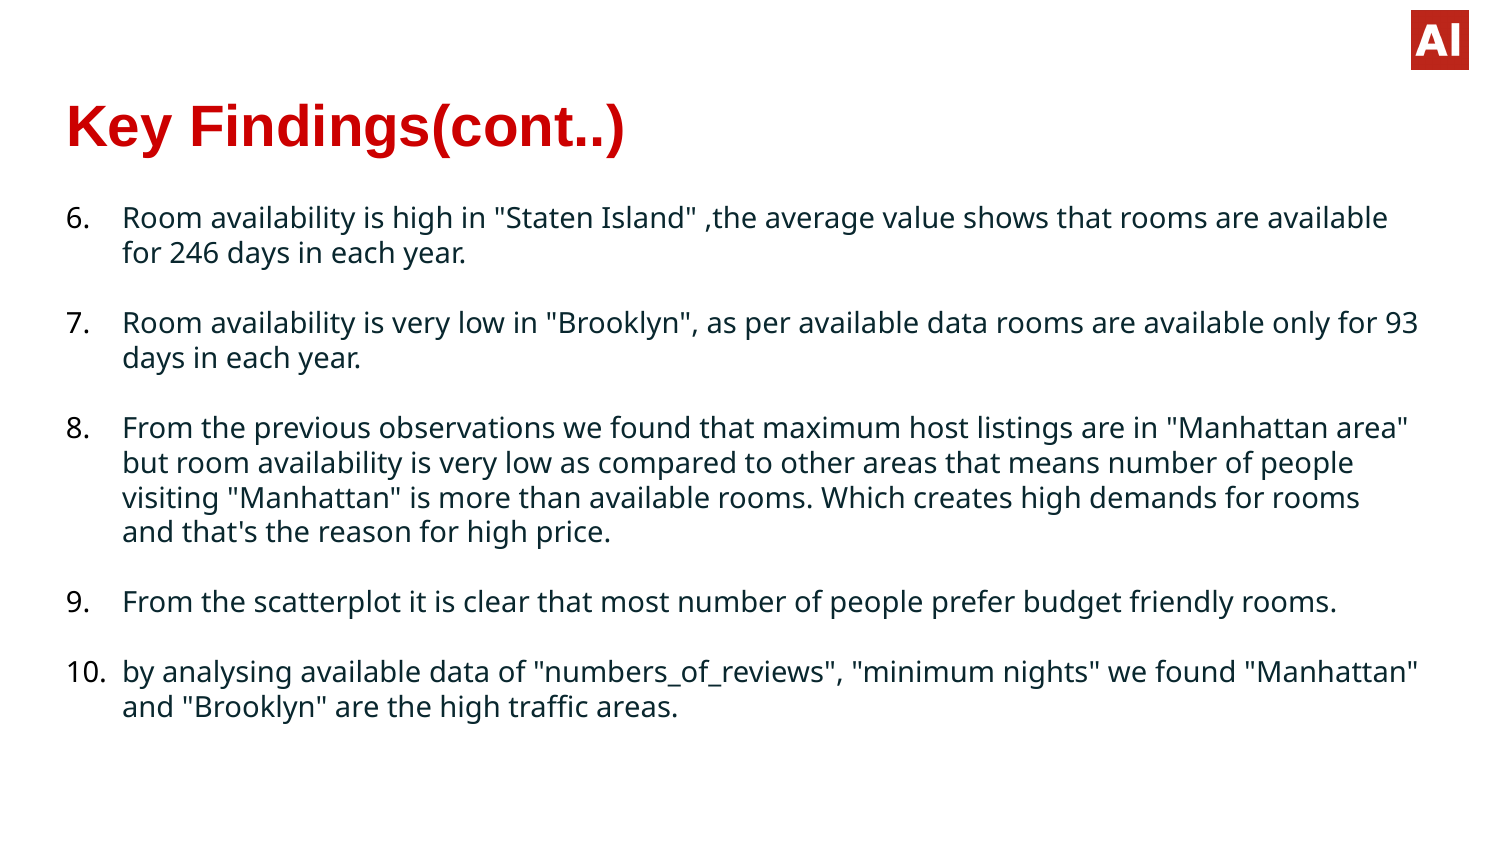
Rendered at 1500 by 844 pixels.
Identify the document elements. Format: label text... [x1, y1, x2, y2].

title Key Findings(cont..) [51, 72, 1449, 167]
text_box Room availability is high in "Staten Island" ,the average value shows that rooms are available for 246 days in each year. Room availability is very low in "Brooklyn", as per available data rooms are available only for 93 days in each year. From the previous observations we found that maximum host listings are in "Manhattan area" but room availability is very low as compared to other areas that means number of people visiting "Manhattan" is more than available rooms. Which creates high demands for rooms and that's the reason for high price. From the scatterplot it is clear that most number of people prefer budget friendly rooms. by analysing available data of "numbers_of_reviews", "minimum nights" we found "Manhattan" and "Brooklyn" are the high traffic areas. [51, 191, 1436, 766]
picture [1411, 10, 1469, 70]
